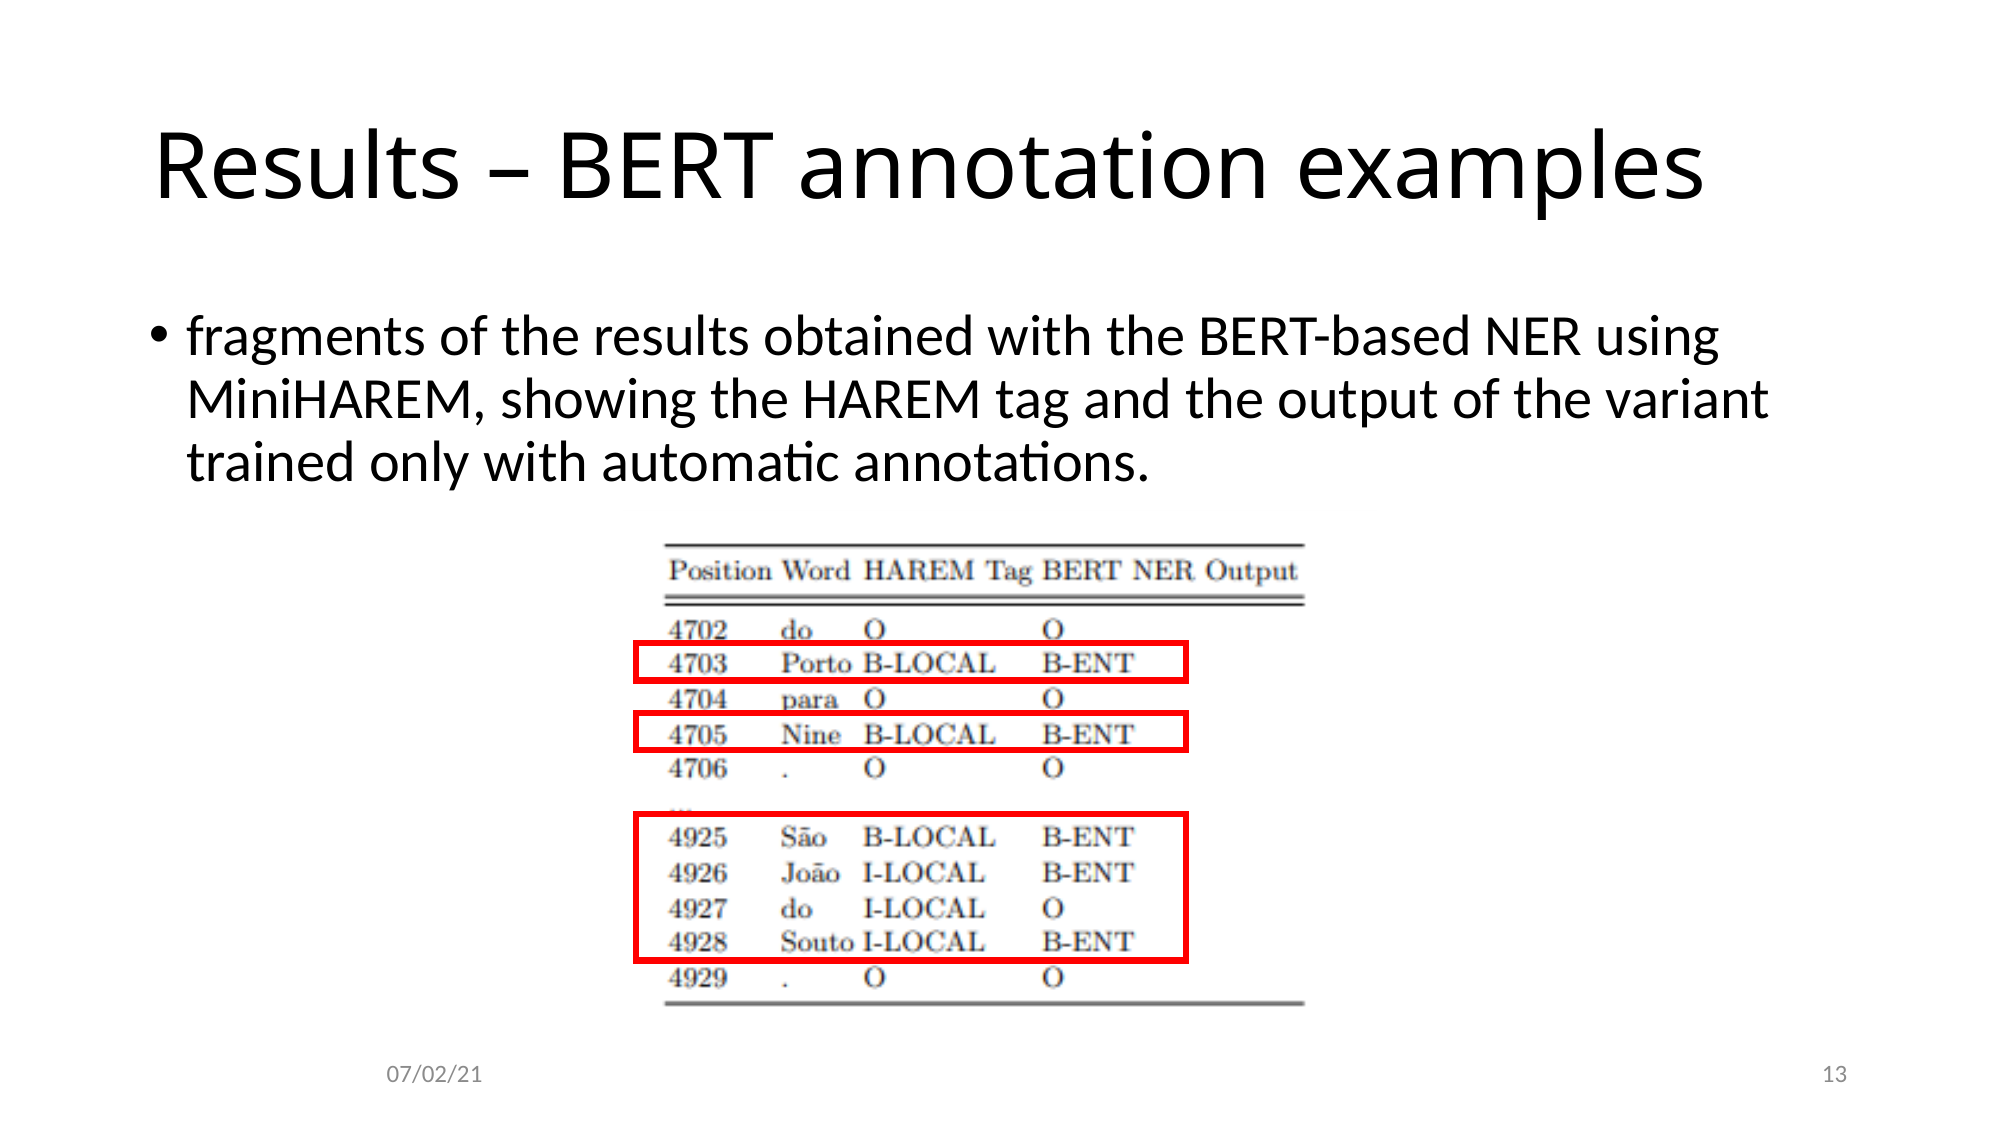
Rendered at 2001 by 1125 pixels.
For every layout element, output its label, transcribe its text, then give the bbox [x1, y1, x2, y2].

list fragments of the results obtained with the BERT-based NER using MiniHAREM, showing the HAREM tag and the output of the variant trained only with automatic annotations. [137, 299, 1863, 1014]
picture [623, 509, 1377, 1028]
slide_number 13 [1412, 1042, 1863, 1103]
title Results – BERT annotation examples [137, 59, 1863, 278]
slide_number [371, 1042, 822, 1103]
